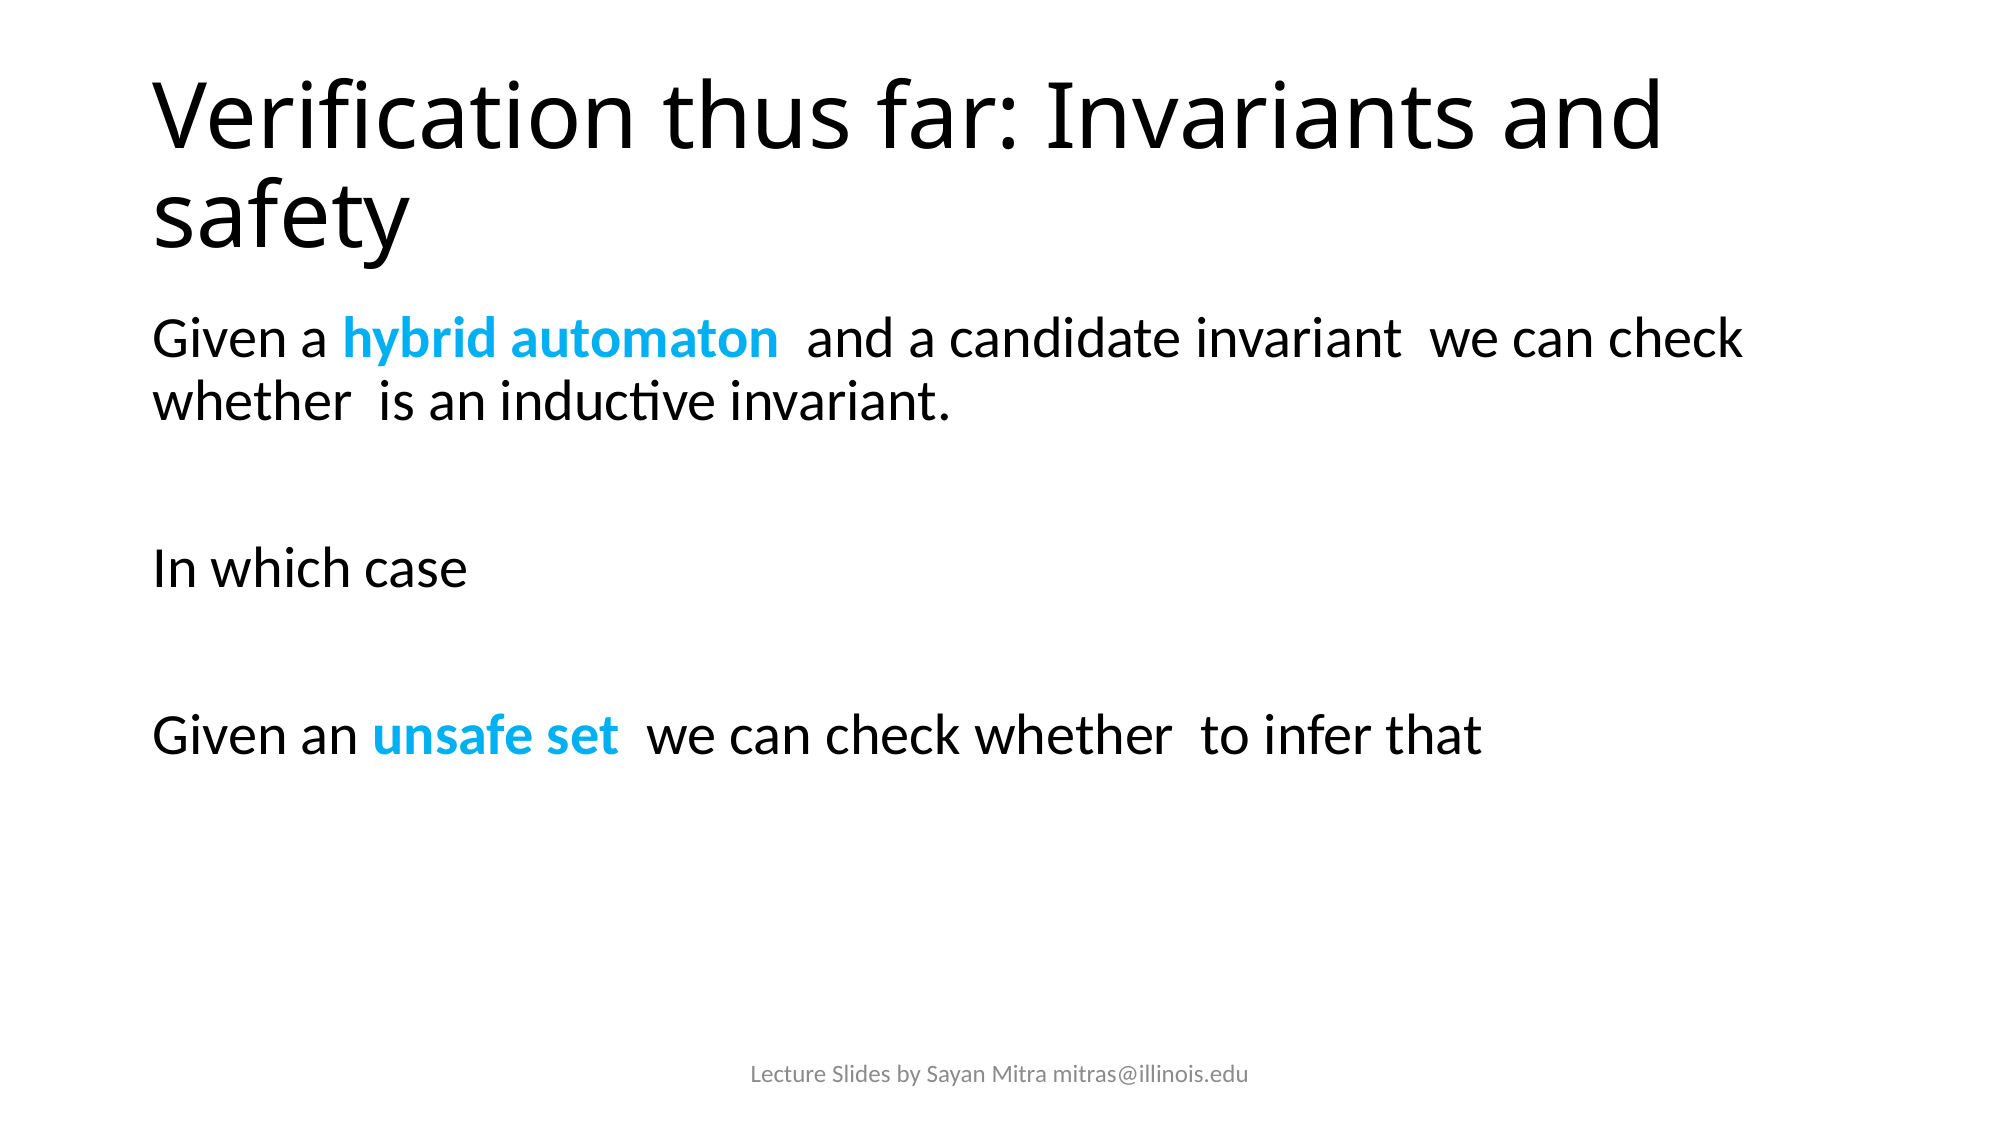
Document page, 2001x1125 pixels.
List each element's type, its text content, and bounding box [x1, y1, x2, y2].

title Verification thus far: Invariants and safety [137, 59, 1863, 278]
footer Lecture Slides by Sayan Mitra mitras@illinois.edu [662, 1042, 1338, 1103]
